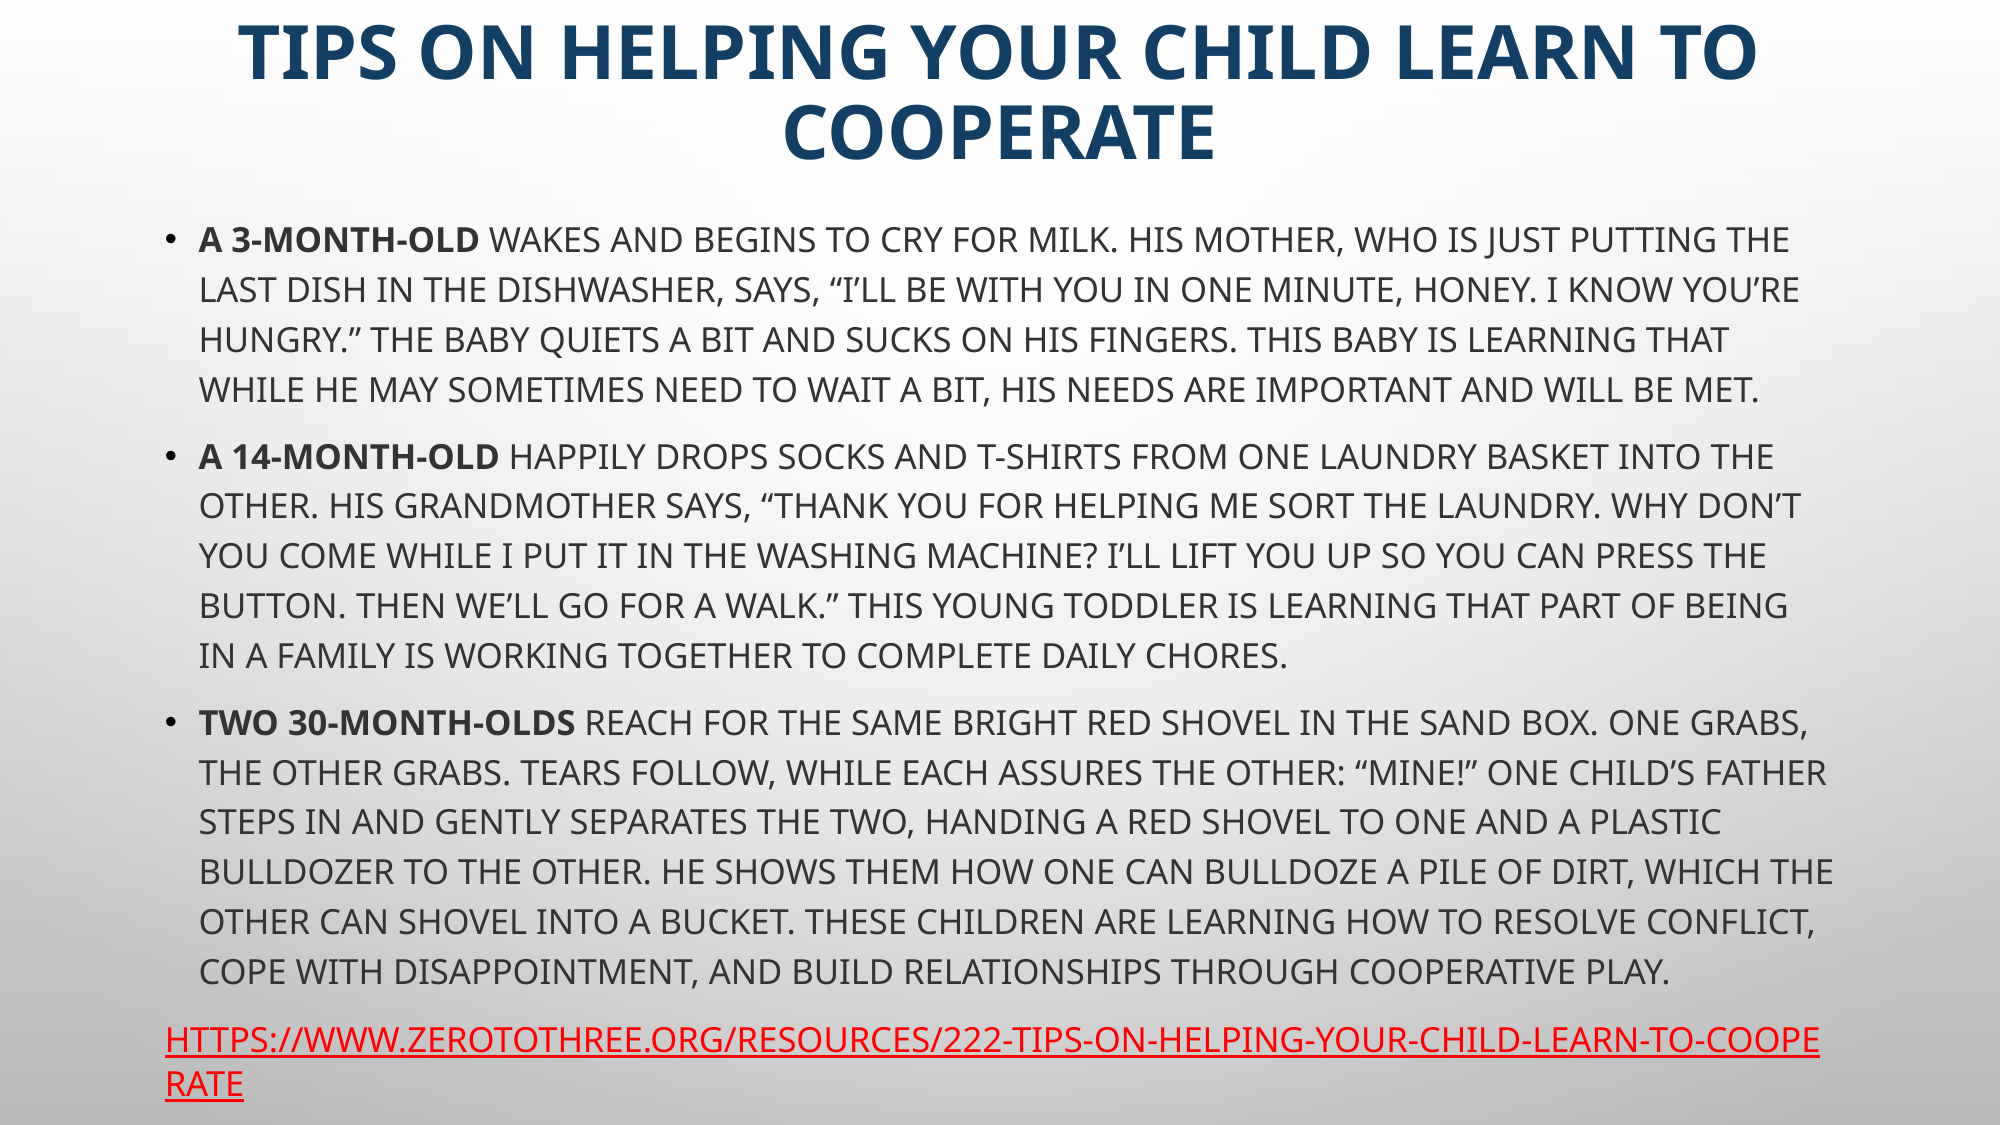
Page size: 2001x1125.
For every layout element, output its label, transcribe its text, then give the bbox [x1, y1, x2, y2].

list A 3-month-old wakes and begins to cry for milk. His mother, who is just putting the last dish in the dishwasher, says, “I’ll be with you in one minute, honey. I know you’re hungry.” The baby quiets a bit and sucks on his fingers. This baby is learning that while he may sometimes need to wait a bit, his needs are important and will be met. A 14-month-old happily drops socks and t-shirts from one laundry basket into the other. His grandmother says, “Thank you for helping me sort the laundry. Why don’t you come while I put it in the washing machine? I’ll lift you up so you can press the button. Then we’ll go for a walk.” This young toddler is learning that part of being in a family is working together to complete daily chores. Two 30-month-olds reach for the same bright red shovel in the sand box. One grabs, the other grabs. Tears follow, while each assures the other: “Mine!” One child’s father steps in and gently separates the two, handing a red shovel to one and a plastic bulldozer to the other. He shows them how one can bulldoze a pile of dirt, which the other can shovel into a bucket. These children are learning how to resolve conflict, cope with disappointment, and build relationships through cooperative play. https://www.zerotothree.org/resources/222-tips-on-helping-your-child-learn-to-cooperate [149, 202, 1851, 1109]
title Tips on Helping Your Child Learn to Cooperate [149, 0, 1851, 191]
picture [0, 0, 2000, 1125]
